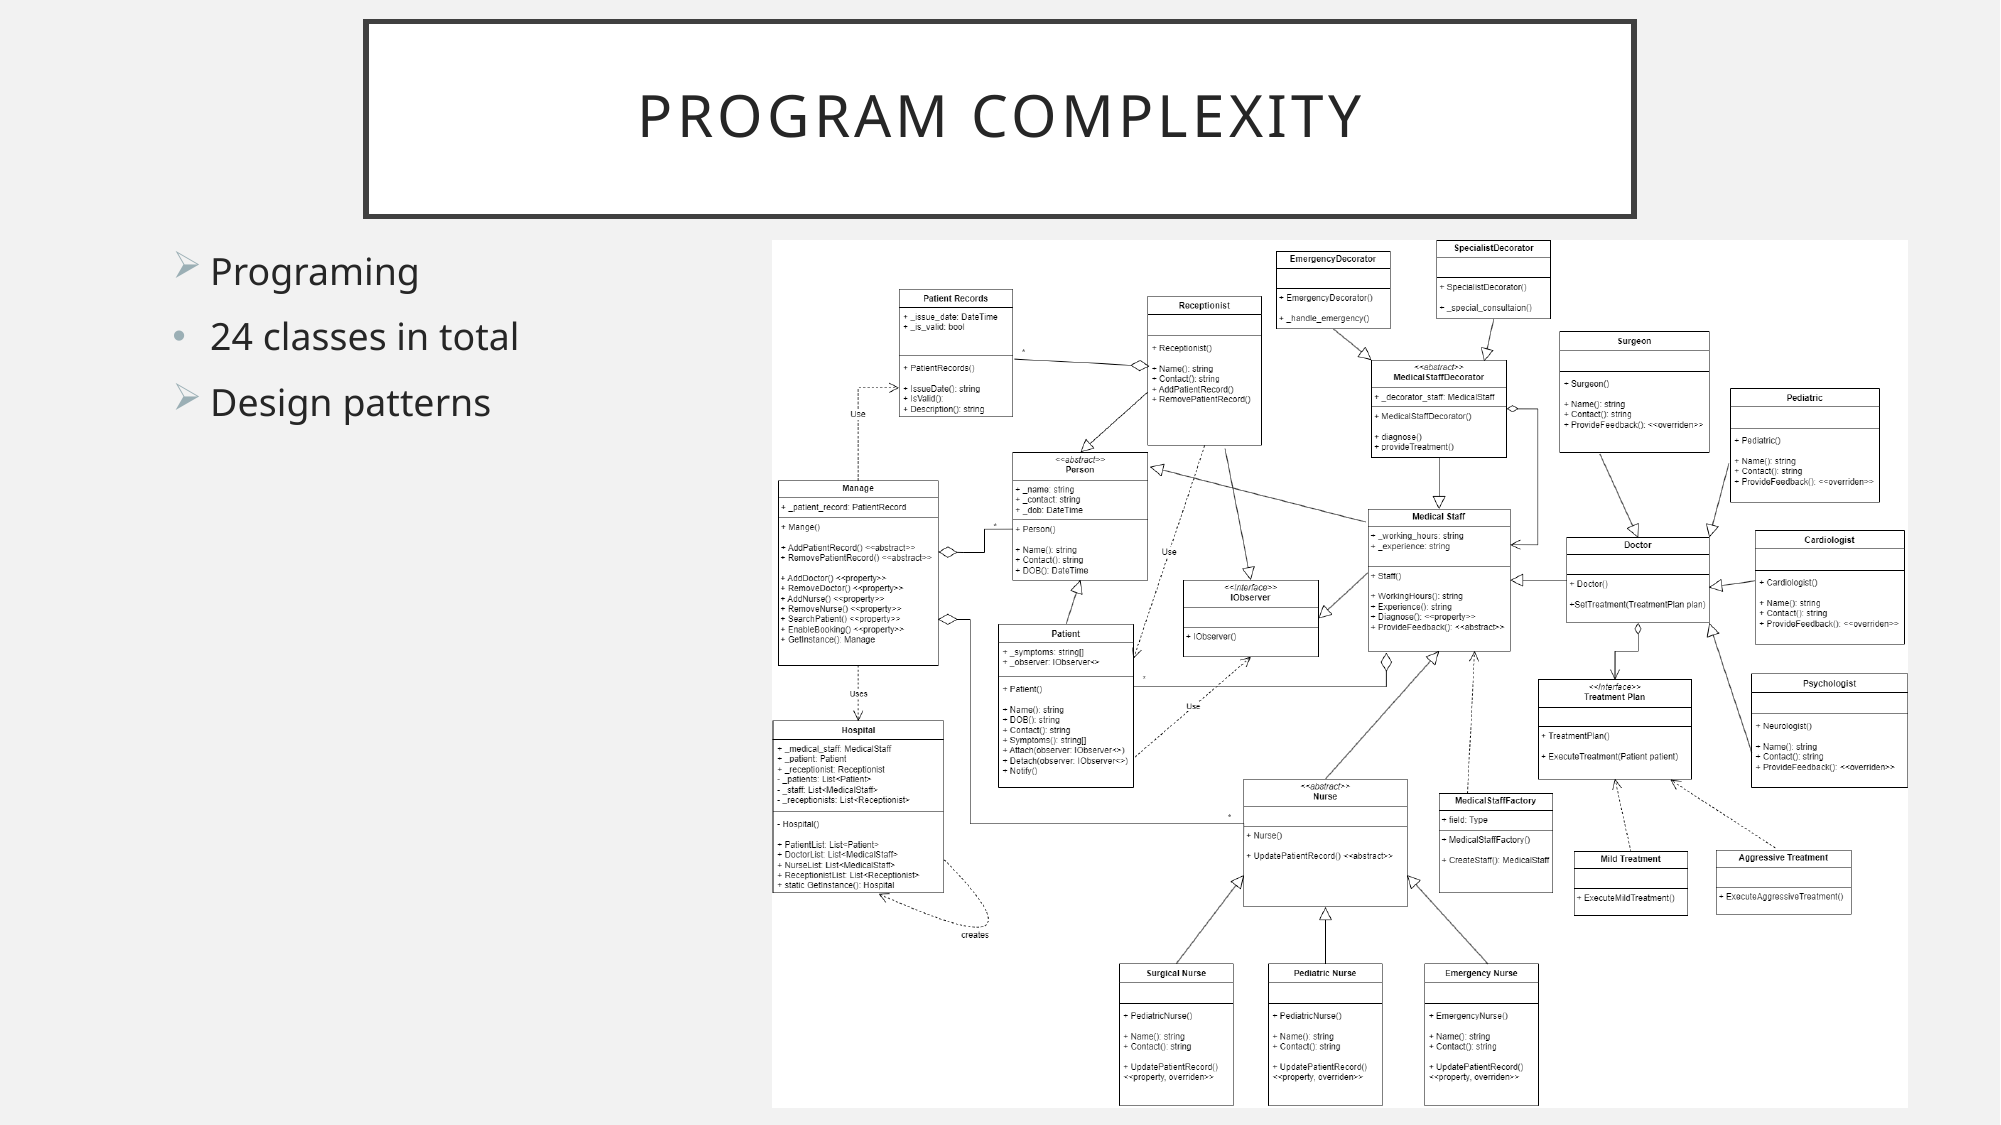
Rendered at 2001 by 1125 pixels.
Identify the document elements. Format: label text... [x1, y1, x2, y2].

picture [772, 240, 1908, 1108]
title Program complexity [363, 19, 1637, 219]
list Programing 24 classes in total Design patterns [157, 240, 772, 749]
